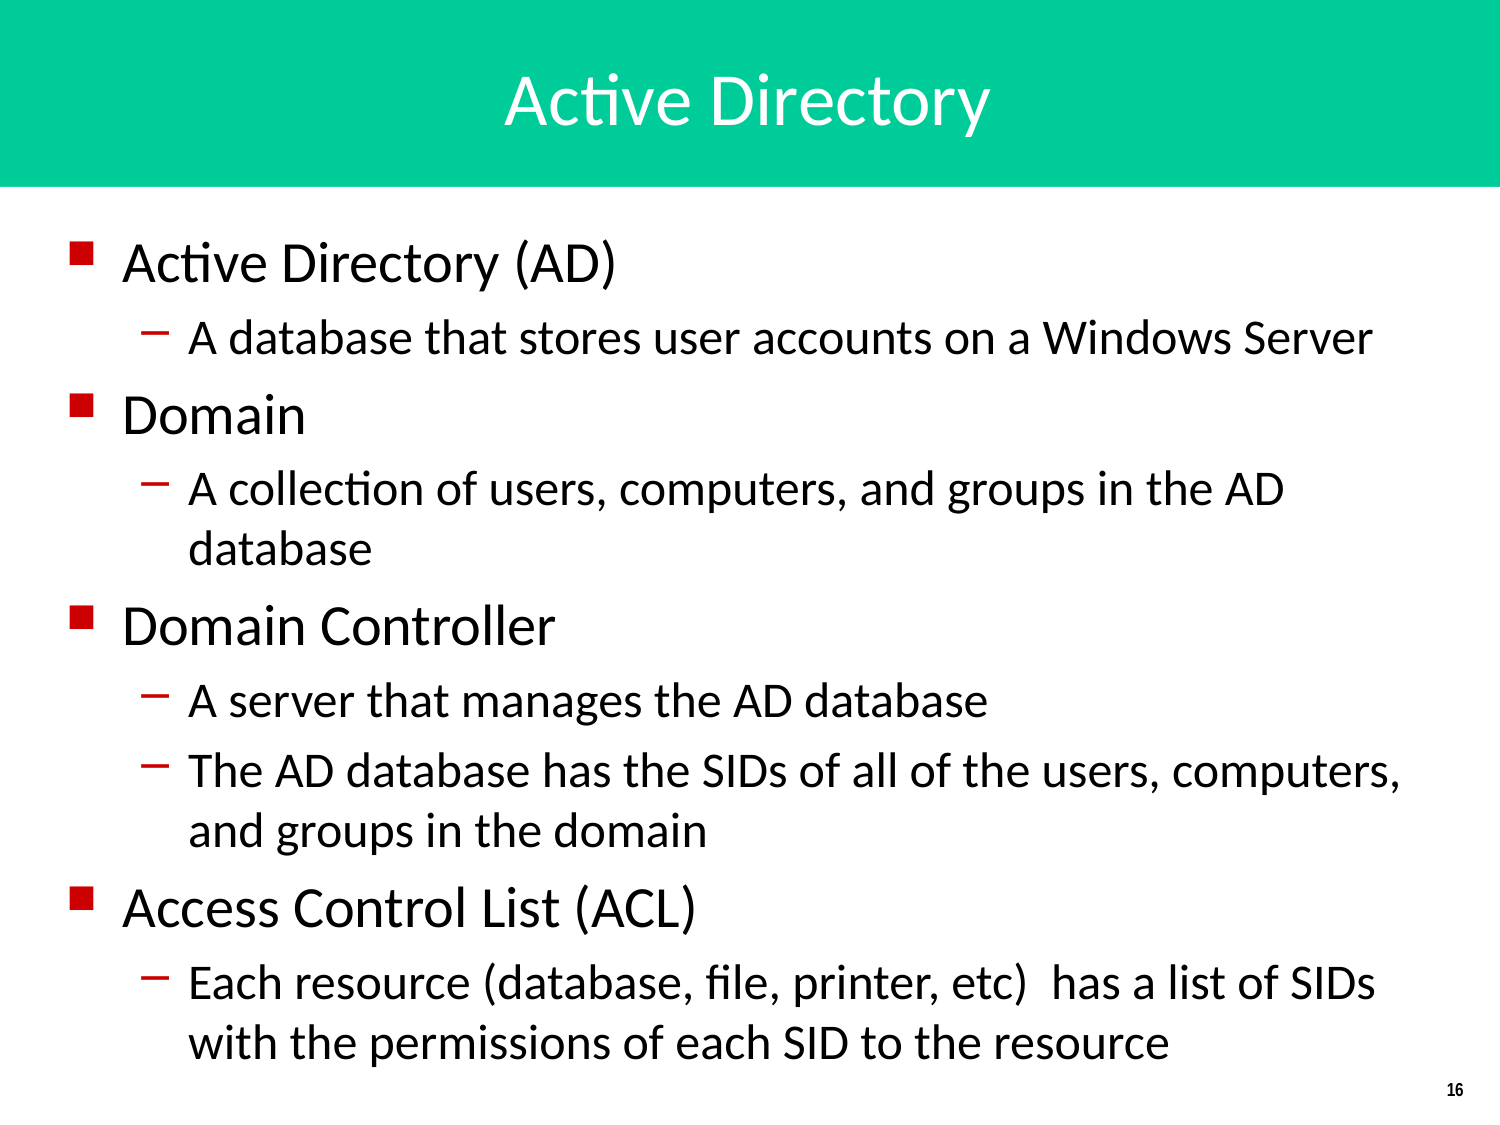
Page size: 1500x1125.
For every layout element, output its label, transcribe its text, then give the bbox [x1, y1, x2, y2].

title Active Directory [51, 8, 1446, 184]
list Active Directory (AD) A database that stores user accounts on a Windows Server Domain A collection of users, computers, and groups in the AD database Domain Controller A server that manages the AD database The AD database has the SIDs of all of the users, computers, and groups in the domain Access Control List (ACL) Each resource (database, file, printer, etc) has a list of SIDs with the permissions of each SID to the resource [51, 216, 1446, 1053]
